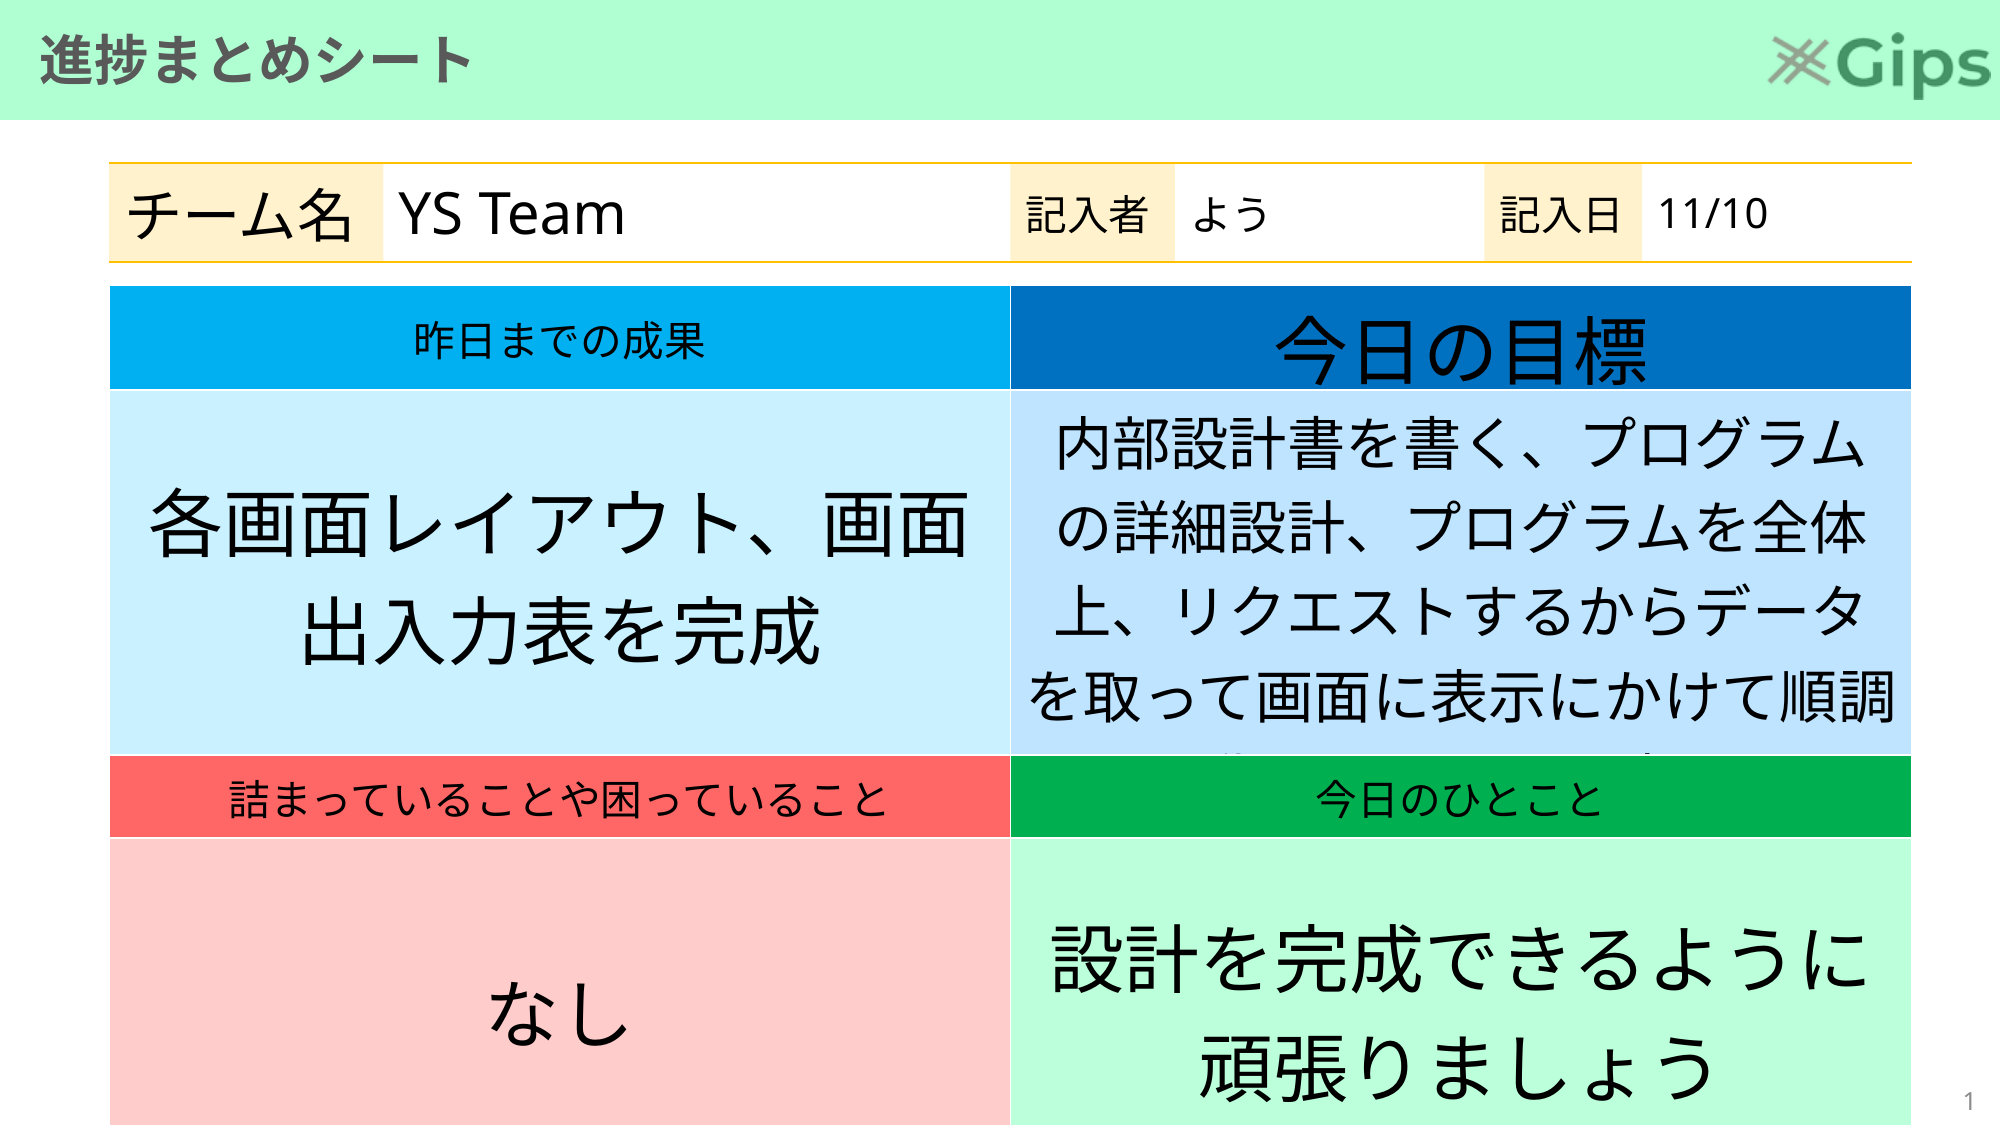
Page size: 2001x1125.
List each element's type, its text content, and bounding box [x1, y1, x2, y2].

table_cell 詰まっていることや困っていること [110, 756, 1010, 837]
table_header 11/10 [1642, 164, 1912, 261]
table_header YS Team [383, 164, 1010, 261]
table_header よう [1175, 164, 1484, 261]
table_cell 設計を完成できるように頑張りましょう [1011, 839, 1911, 1125]
table_cell 内部設計書を書く、プログラムの詳細設計、プログラムを全体上、リクエストするからデータを取って画面に表示にかけて順調に動けるように設計する [1011, 391, 1911, 754]
table_header 昨日までの成果 [110, 286, 1010, 389]
table_cell 各画面レイアウト、画面出入力表を完成 [110, 391, 1010, 754]
title 進捗まとめシート [24, 9, 1792, 105]
table_cell 今日のひとこと [1011, 756, 1911, 837]
table_header 今日の目標 [1011, 286, 1911, 389]
table_header チーム名 [109, 164, 383, 261]
slide_number 0 [1541, 1072, 1992, 1125]
table_cell なし [110, 839, 1010, 1125]
table_header 記入日 [1484, 164, 1642, 261]
table_header 記入者 [1010, 164, 1175, 261]
